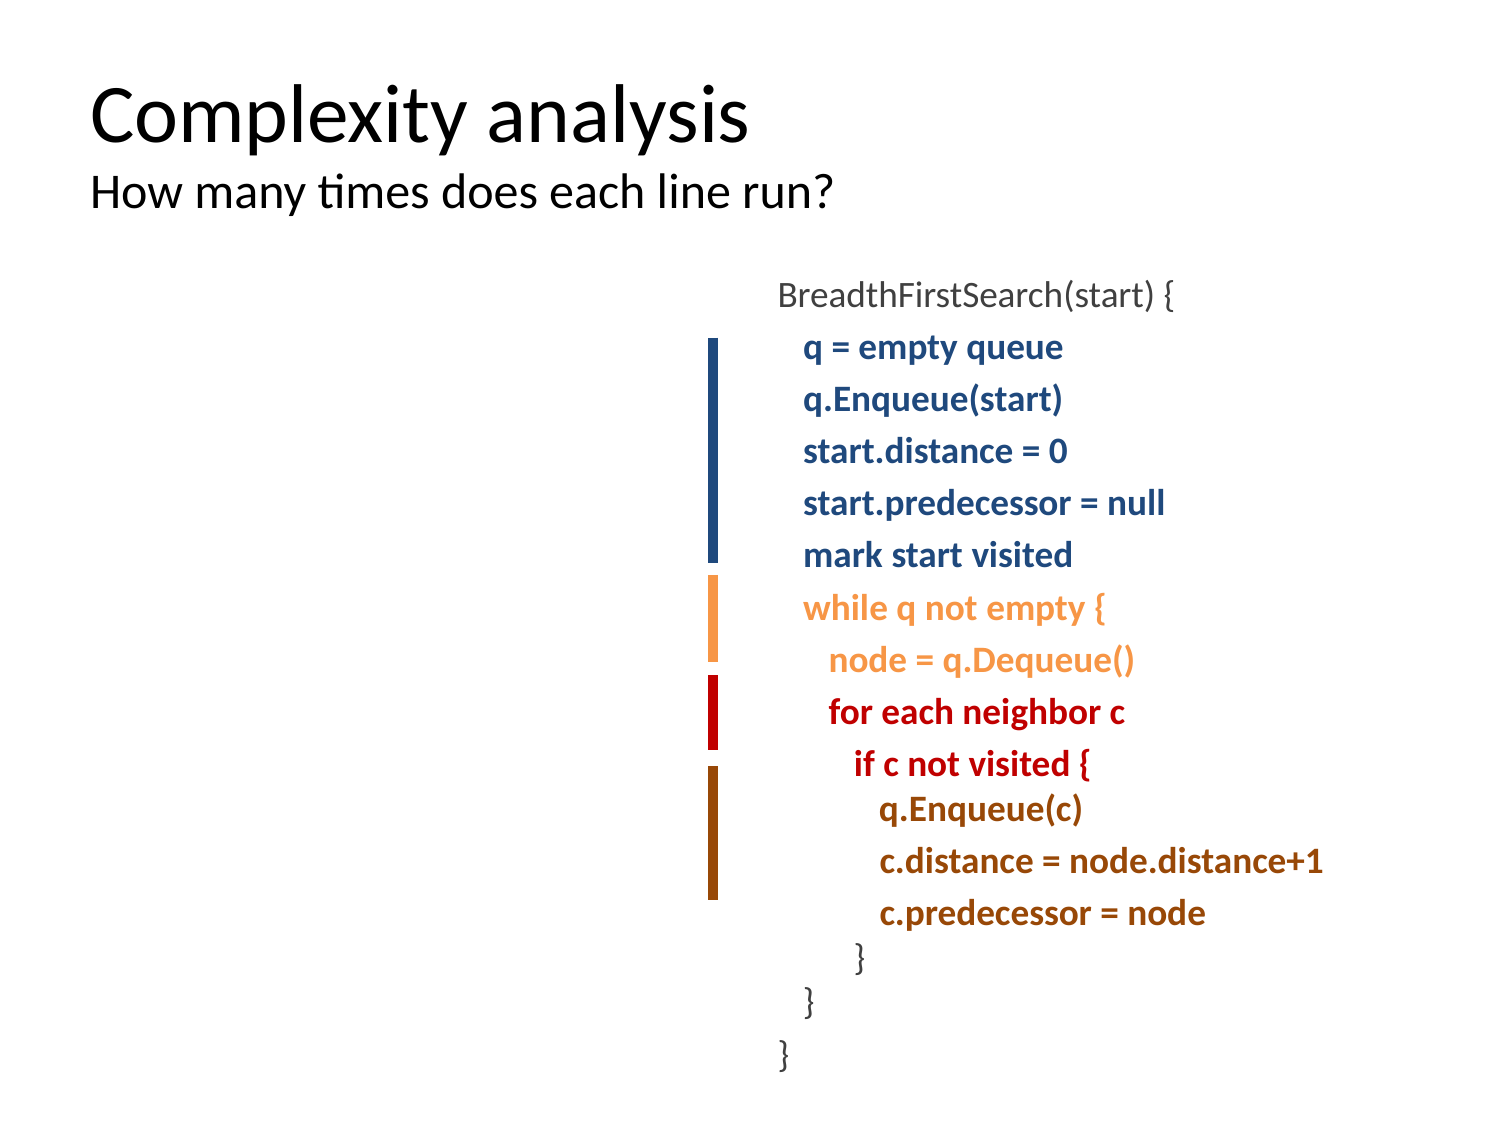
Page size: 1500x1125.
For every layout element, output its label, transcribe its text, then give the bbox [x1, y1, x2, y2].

list BreadthFirstSearch(start) { q = empty queue q.Enqueue(start) start.distance = 0 start.predecessor = null mark start visited while q not empty { node = q.Dequeue() for each neighbor c if c not visited { q.Enqueue(c) c.distance = node.distance+1 c.predecessor = node } } } [762, 262, 1488, 1088]
title Complexity analysis How many times does each line run? [75, 45, 1425, 233]
